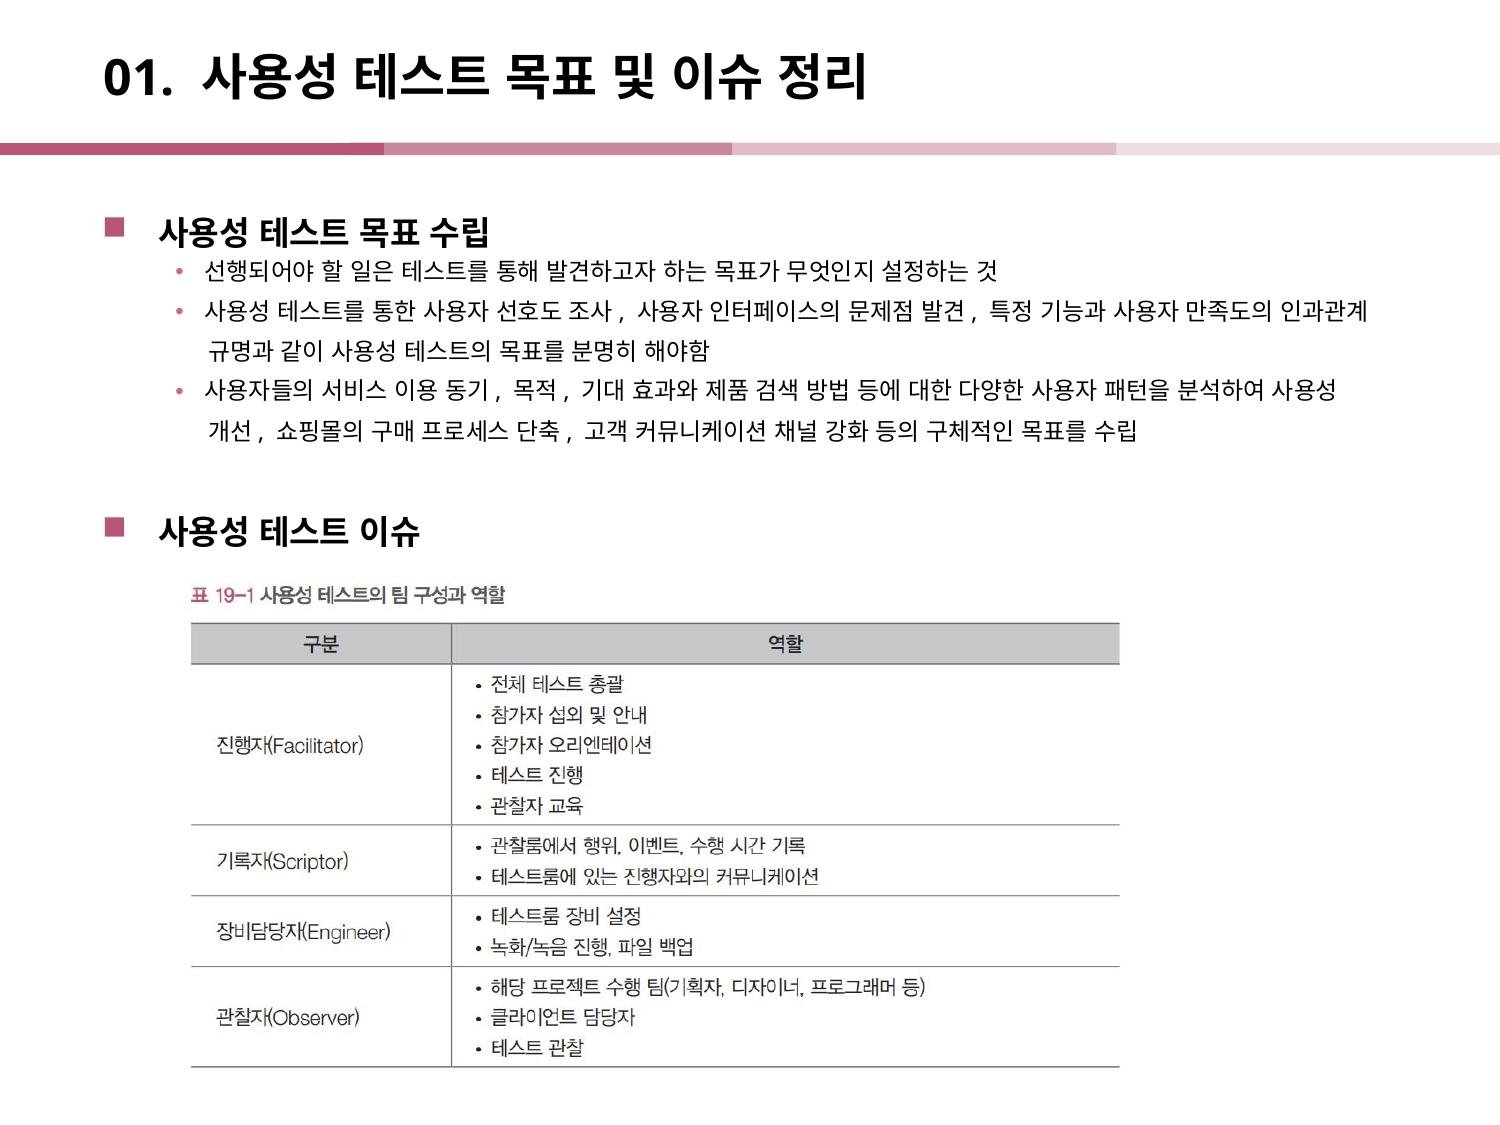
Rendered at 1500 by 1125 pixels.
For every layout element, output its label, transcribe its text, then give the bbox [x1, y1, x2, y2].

title 01. 사용성 테스트 목표 및 이슈 정리 [88, 30, 1329, 121]
picture [182, 582, 1134, 1073]
list 사용성 테스트 목표 수립 선행되어야 할 일은 테스트를 통해 발견하고자 하는 목표가 무엇인지 설정하는 것 사용성 테스트를 통한 사용자 선호도 조사, 사용자 인터페이스의 문제점 발견, 특정 기능과 사용자 만족도의 인과관계 규명과 같이 사용성 테스트의 목표를 분명히 해야함 사용자들의 서비스 이용 동기, 목적, 기대 효과와 제품 검색 방법 등에 대한 다양한 사용자 패턴을 분석하여 사용성 개선, 쇼핑몰의 구매 프로세스 단축, 고객 커뮤니케이션 채널 강화 등의 구체적인 목표를 수립 사용성 테스트 이슈 [86, 184, 1483, 1071]
